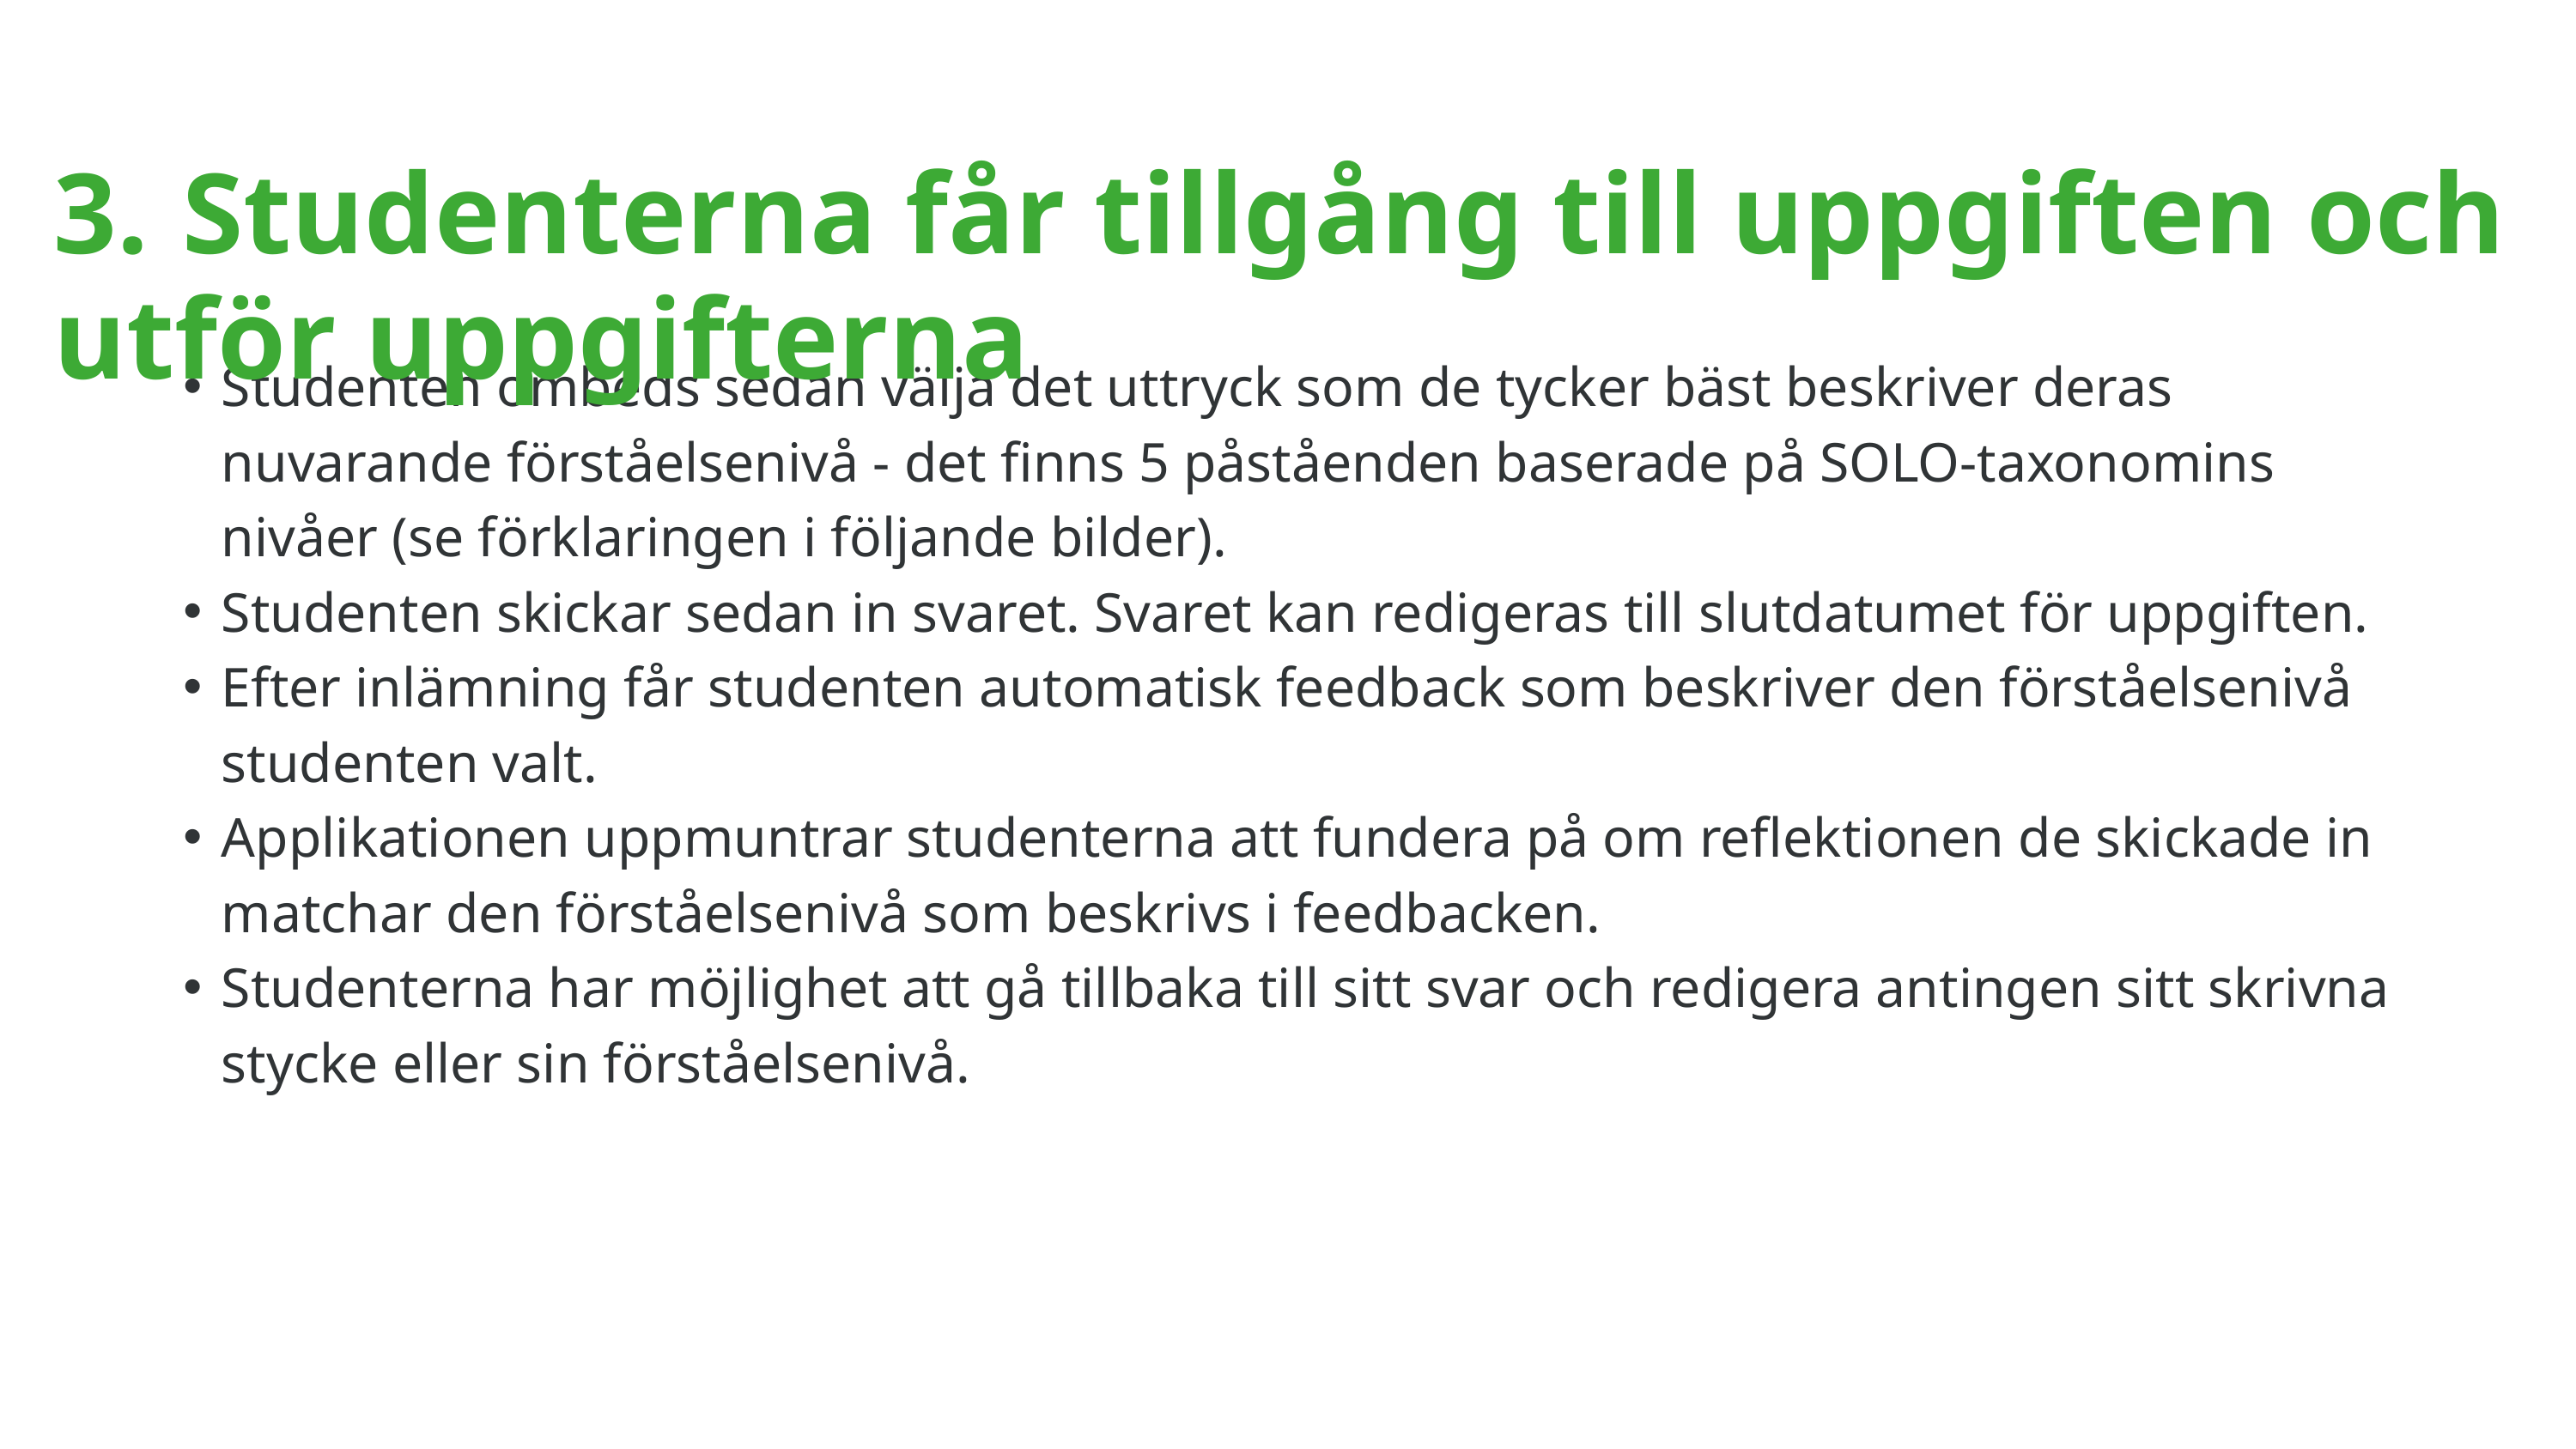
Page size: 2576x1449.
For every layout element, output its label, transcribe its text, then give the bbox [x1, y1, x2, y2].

text_box 3. Studenterna får tillgång till uppgiften och utför uppgifterna [53, 149, 2523, 402]
text_box Studenten ombeds sedan välja det uttryck som de tycker bäst beskriver deras nuvarande förståelsenivå - det finns 5 påståenden baserade på SOLO-taxonomins nivåer (se förklaringen i följande bilder). Studenten skickar sedan in svaret. Svaret kan redigeras till slutdatumet för uppgiften. Efter inlämning får studenten automatisk feedback som beskriver den förståelsenivå studenten valt. Applikationen uppmuntrar studenterna att fundera på om reflektionen de skickade in matchar den förståelsenivå som beskrivs i feedbacken. Studenterna har möjlighet att gå tillbaka till sitt svar och redigera antingen sitt skrivna stycke eller sin förståelsenivå. [144, 402, 2432, 1169]
